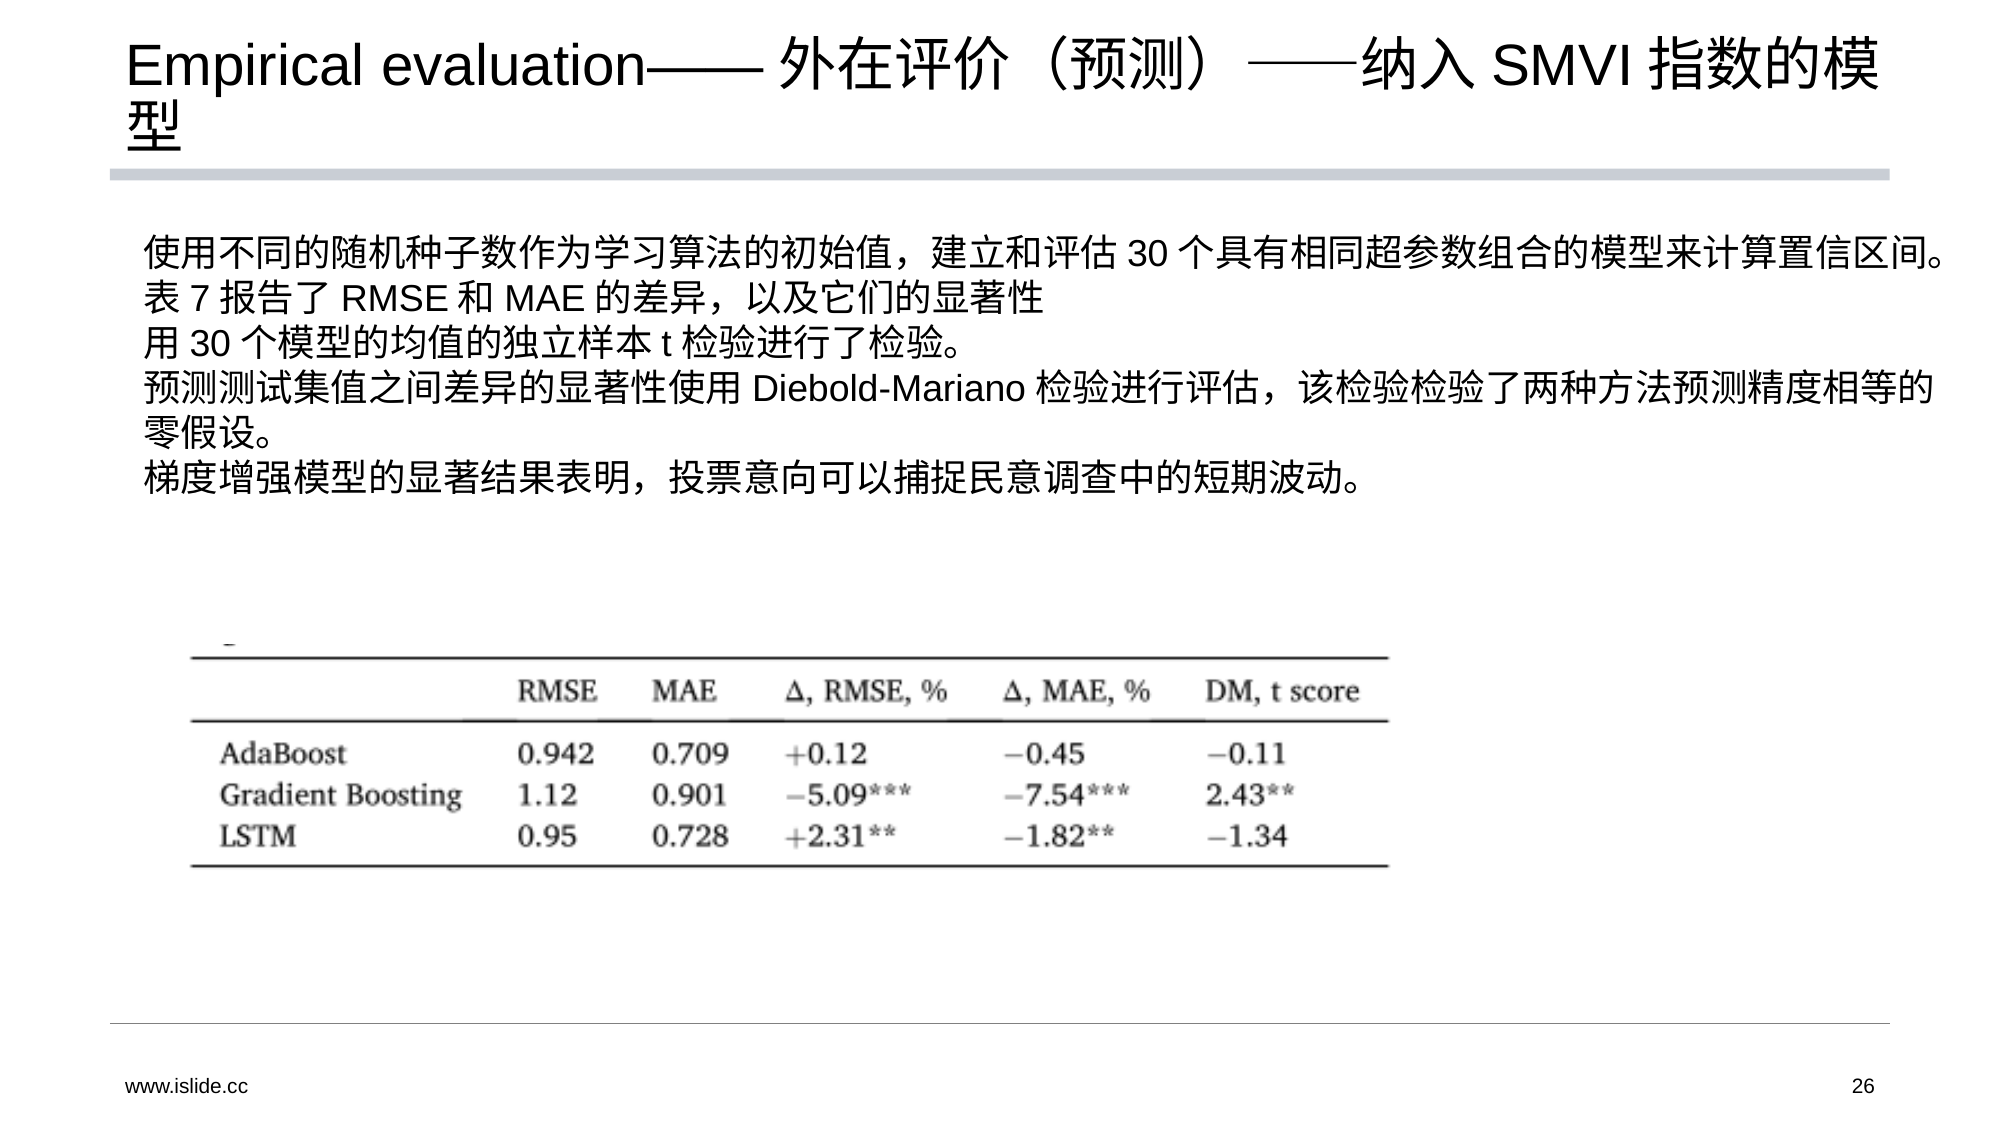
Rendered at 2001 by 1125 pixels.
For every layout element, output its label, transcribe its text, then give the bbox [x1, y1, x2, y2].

title Empirical evaluation——外在评价（预测）——纳入SMVI指数的模型 [109, 0, 1952, 169]
footer www.islide.cc [109, 1068, 790, 1103]
slide_number 26 [1412, 1068, 1890, 1103]
picture [184, 644, 1429, 904]
text_box 使用不同的随机种子数作为学习算法的初始值，建立和评估30个具有相同超参数组合的模型来计算置信区间。 表7报告了RMSE和MAE的差异，以及它们的显著性 用30个模型的均值的独立样本t检验进行了检验。 预测测试集值之间差异的显著性使用Diebold-Mariano检验进行评估，该检验检验了两种方法预测精度相等的零假设。 梯度增强模型的显著结果表明，投票意向可以捕捉民意调查中的短期波动。 [128, 221, 1971, 507]
